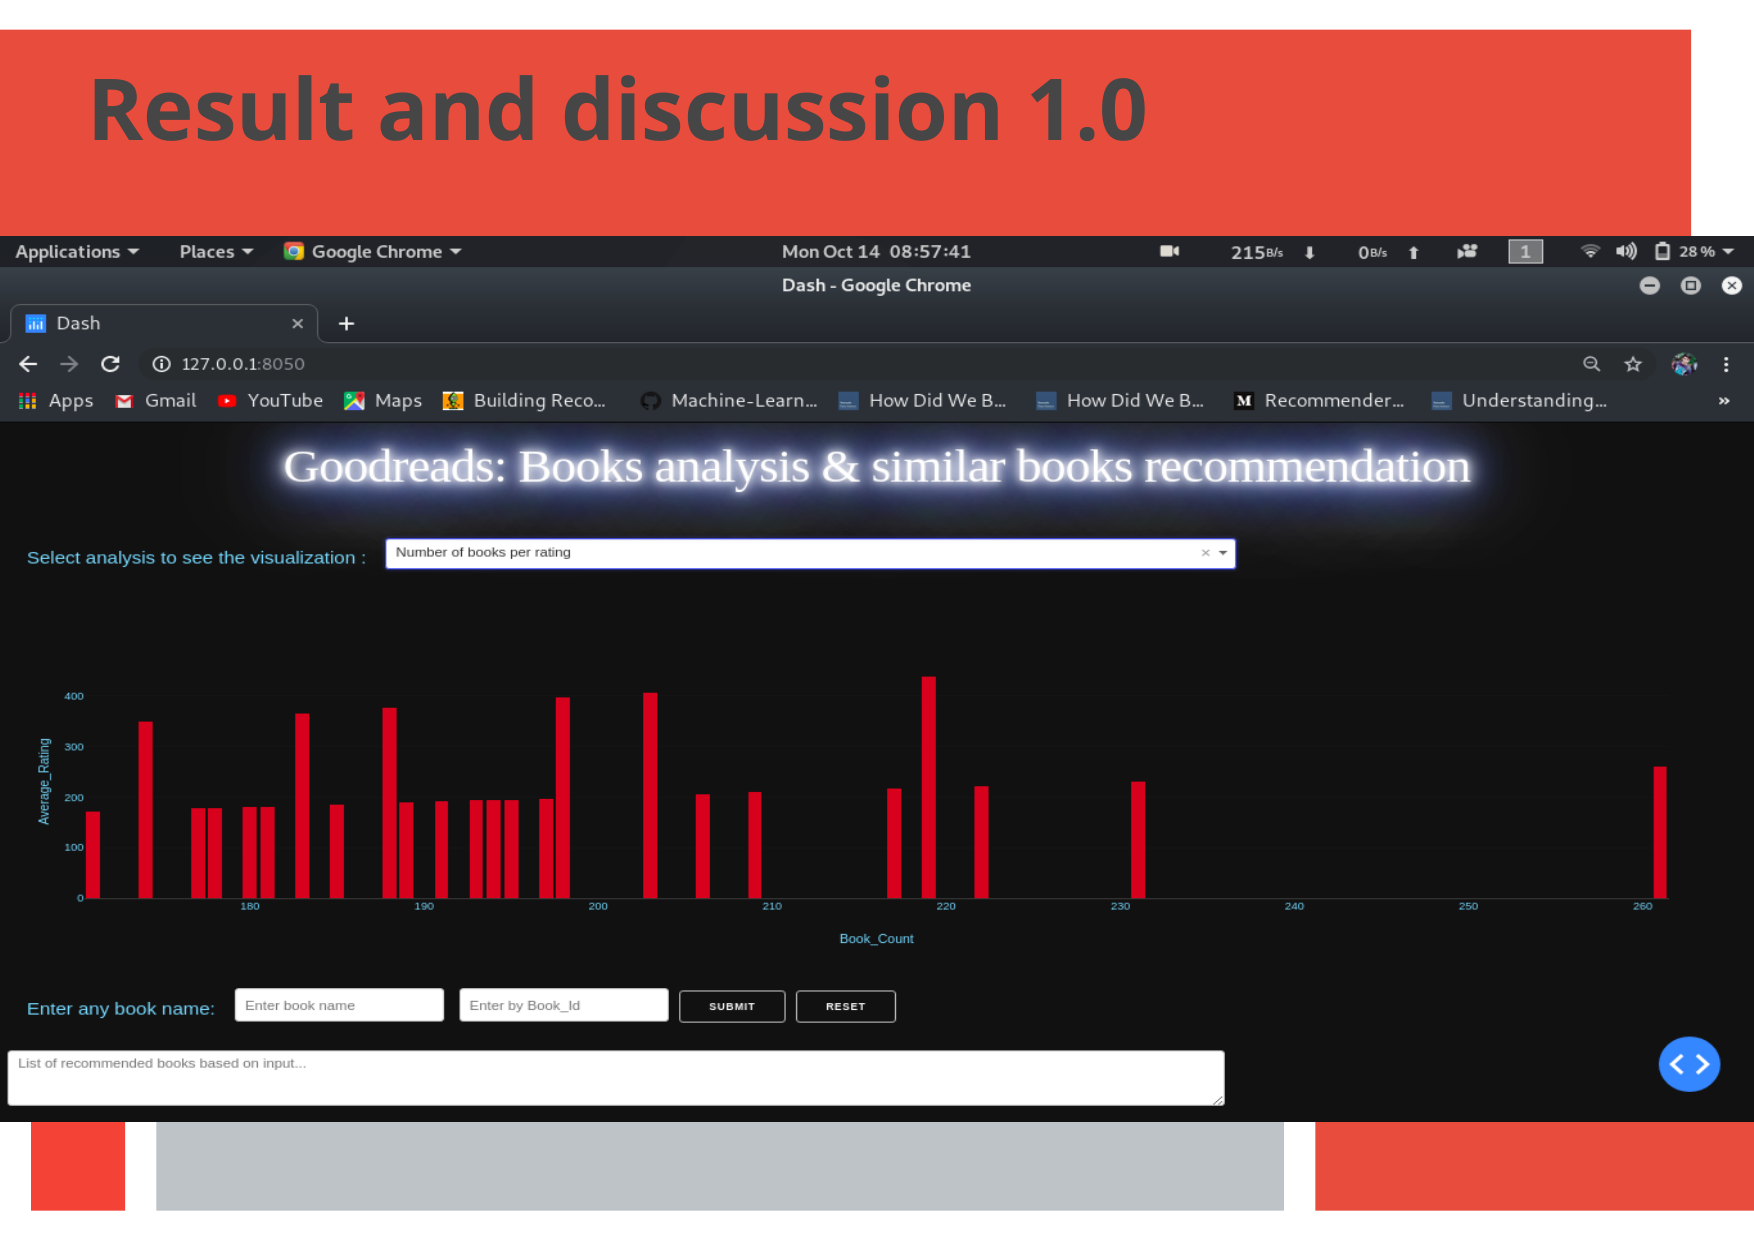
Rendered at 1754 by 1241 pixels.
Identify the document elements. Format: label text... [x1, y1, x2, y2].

text_box Result and discussion 1.0 [72, 3, 1651, 210]
picture [0, 235, 1754, 1123]
